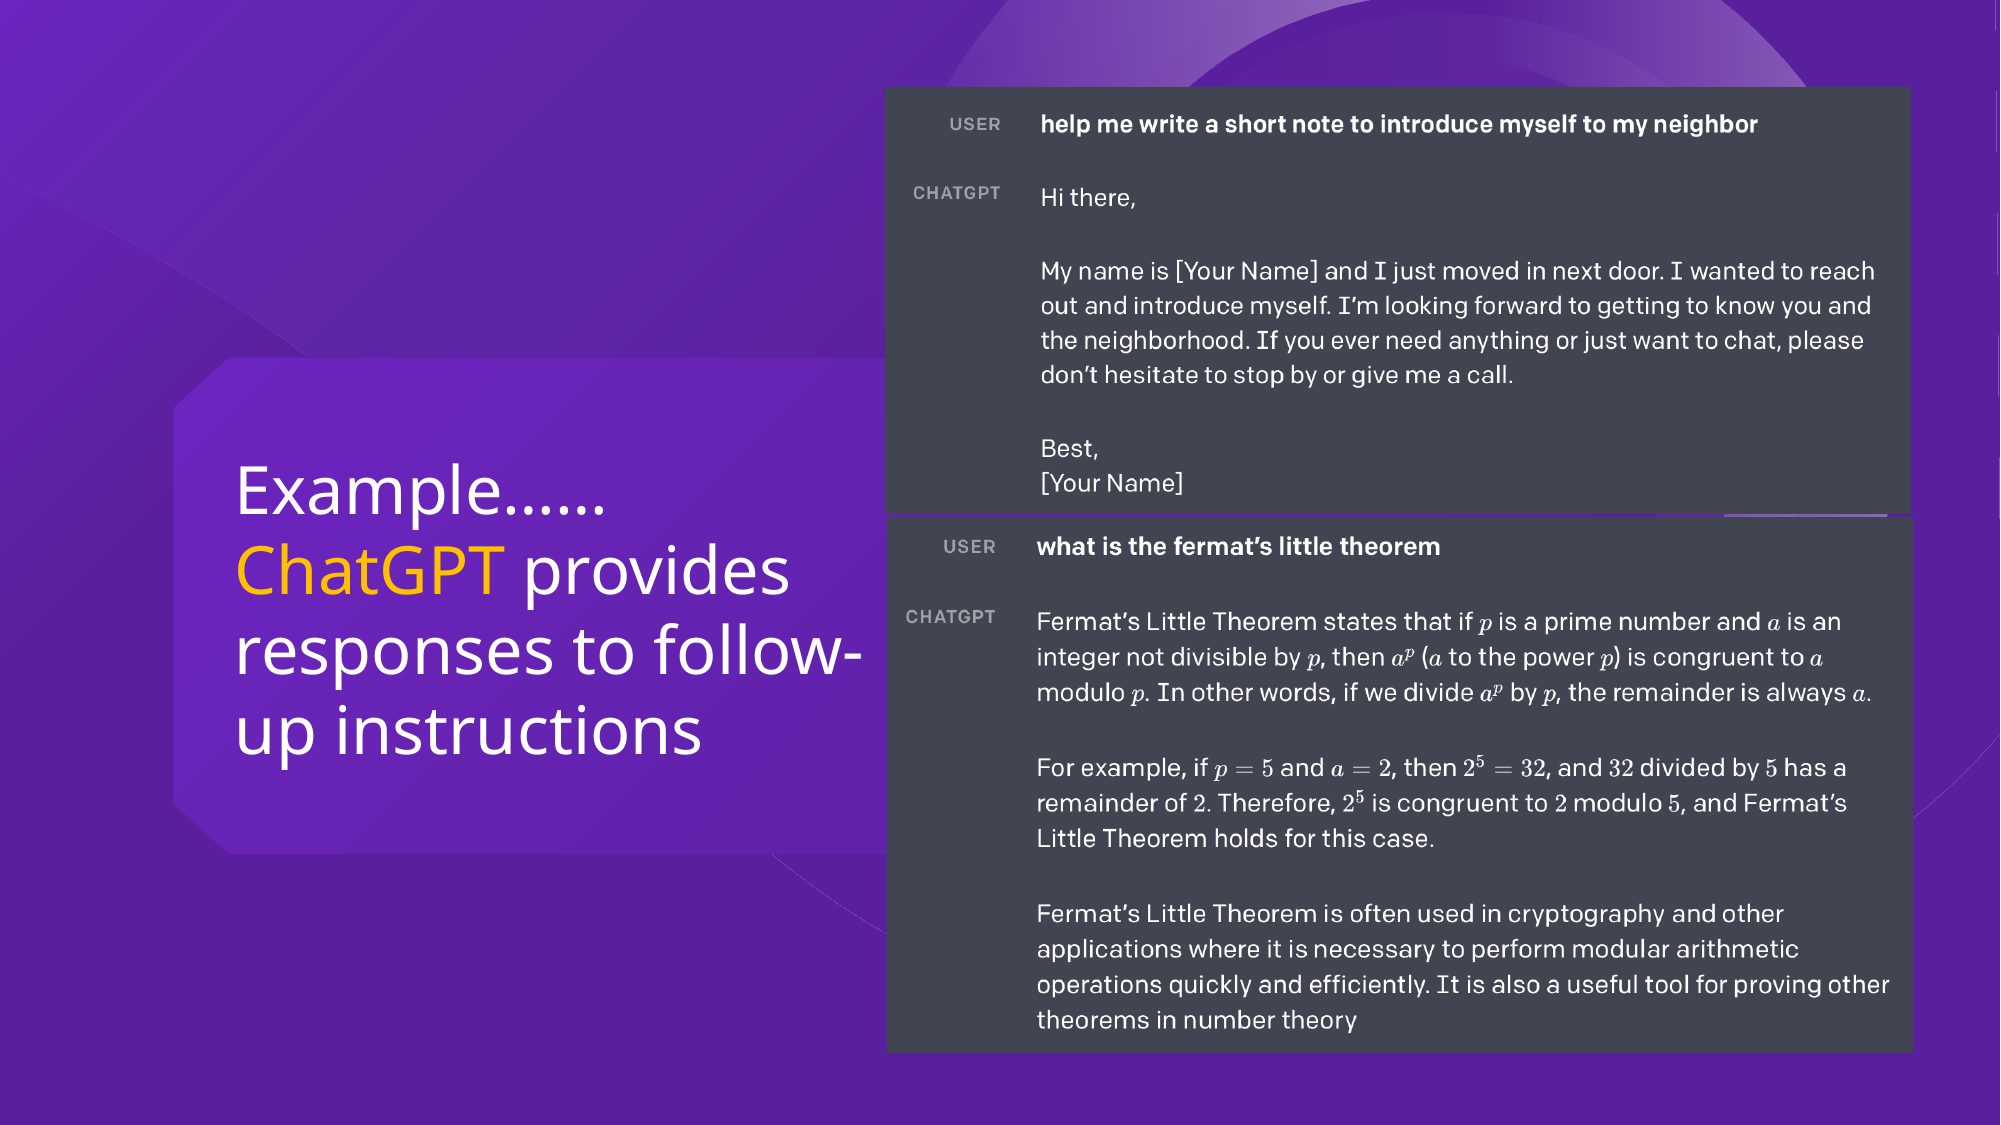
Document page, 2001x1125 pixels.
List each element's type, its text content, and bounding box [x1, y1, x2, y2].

picture [887, 517, 1913, 1054]
text_box Example…… ChatGPT provides responses to follow-up instructions [220, 440, 886, 776]
picture [885, 87, 1911, 514]
